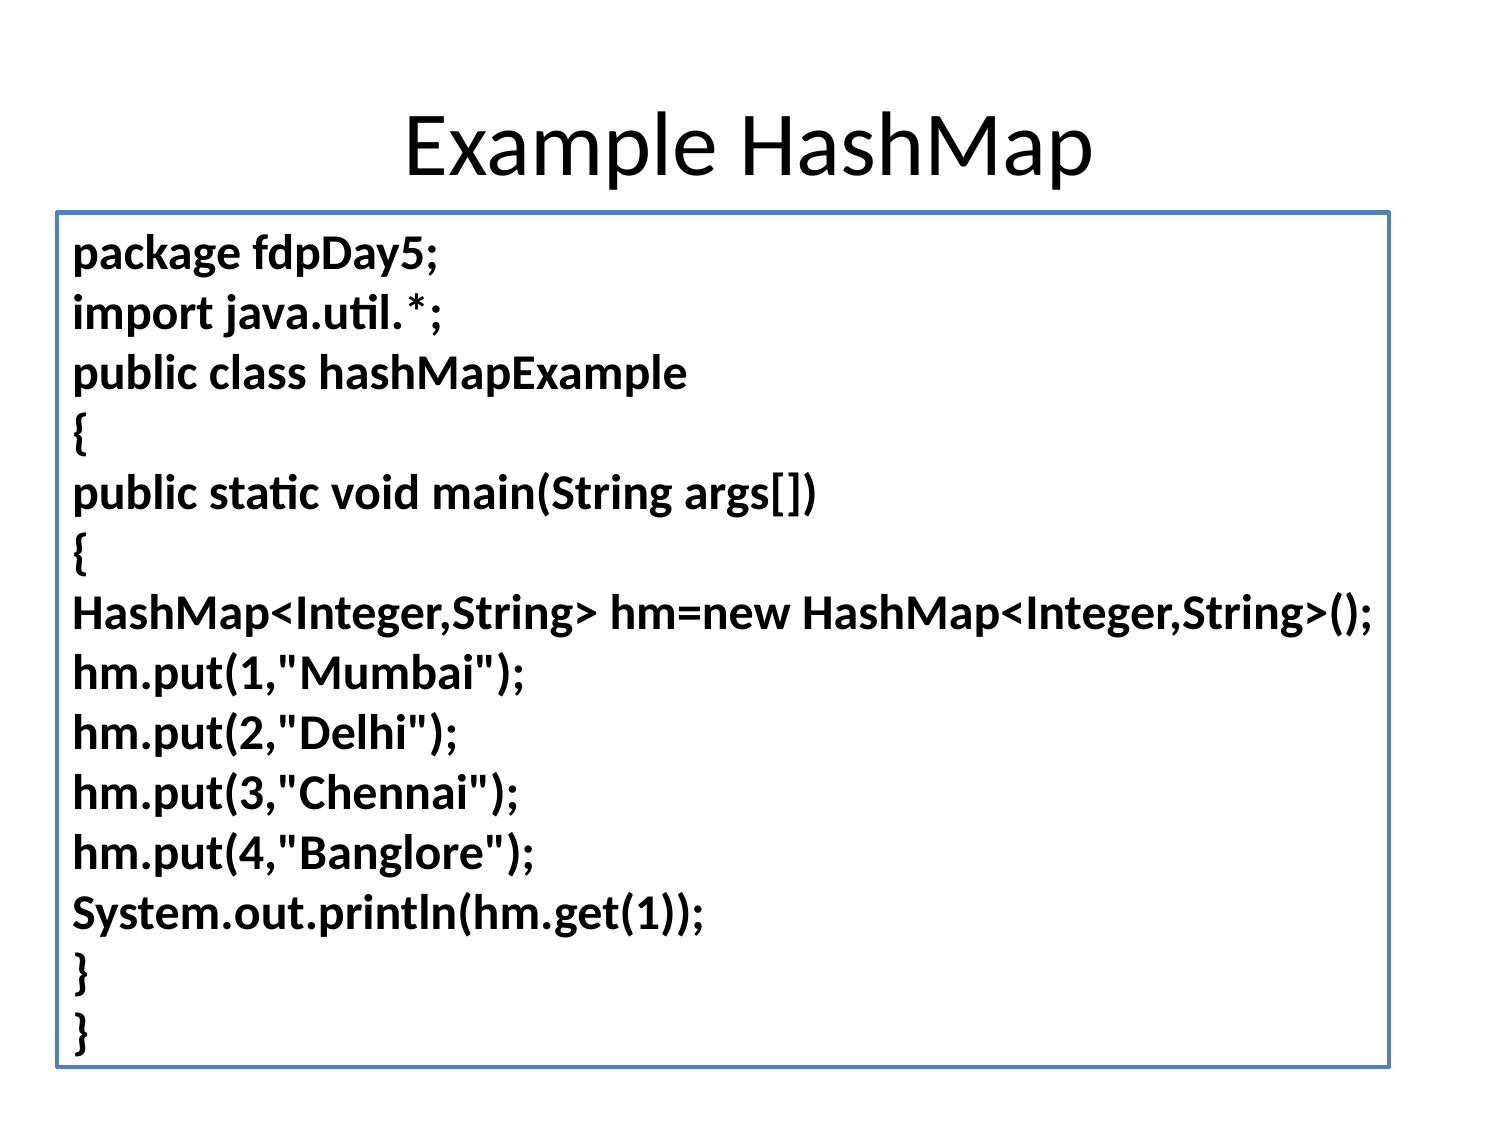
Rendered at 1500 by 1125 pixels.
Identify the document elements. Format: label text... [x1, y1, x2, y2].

title Example HashMap [75, 45, 1425, 233]
text_box package fdpDay5; import java.util.*; public class hashMapExample { public static void main(String args[]) { HashMap<Integer,String> hm=new HashMap<Integer,String>(); hm.put(1,"Mumbai"); hm.put(2,"Delhi"); hm.put(3,"Chennai"); hm.put(4,"Banglore"); System.out.println(hm.get(1)); } } [55, 210, 1391, 1069]
